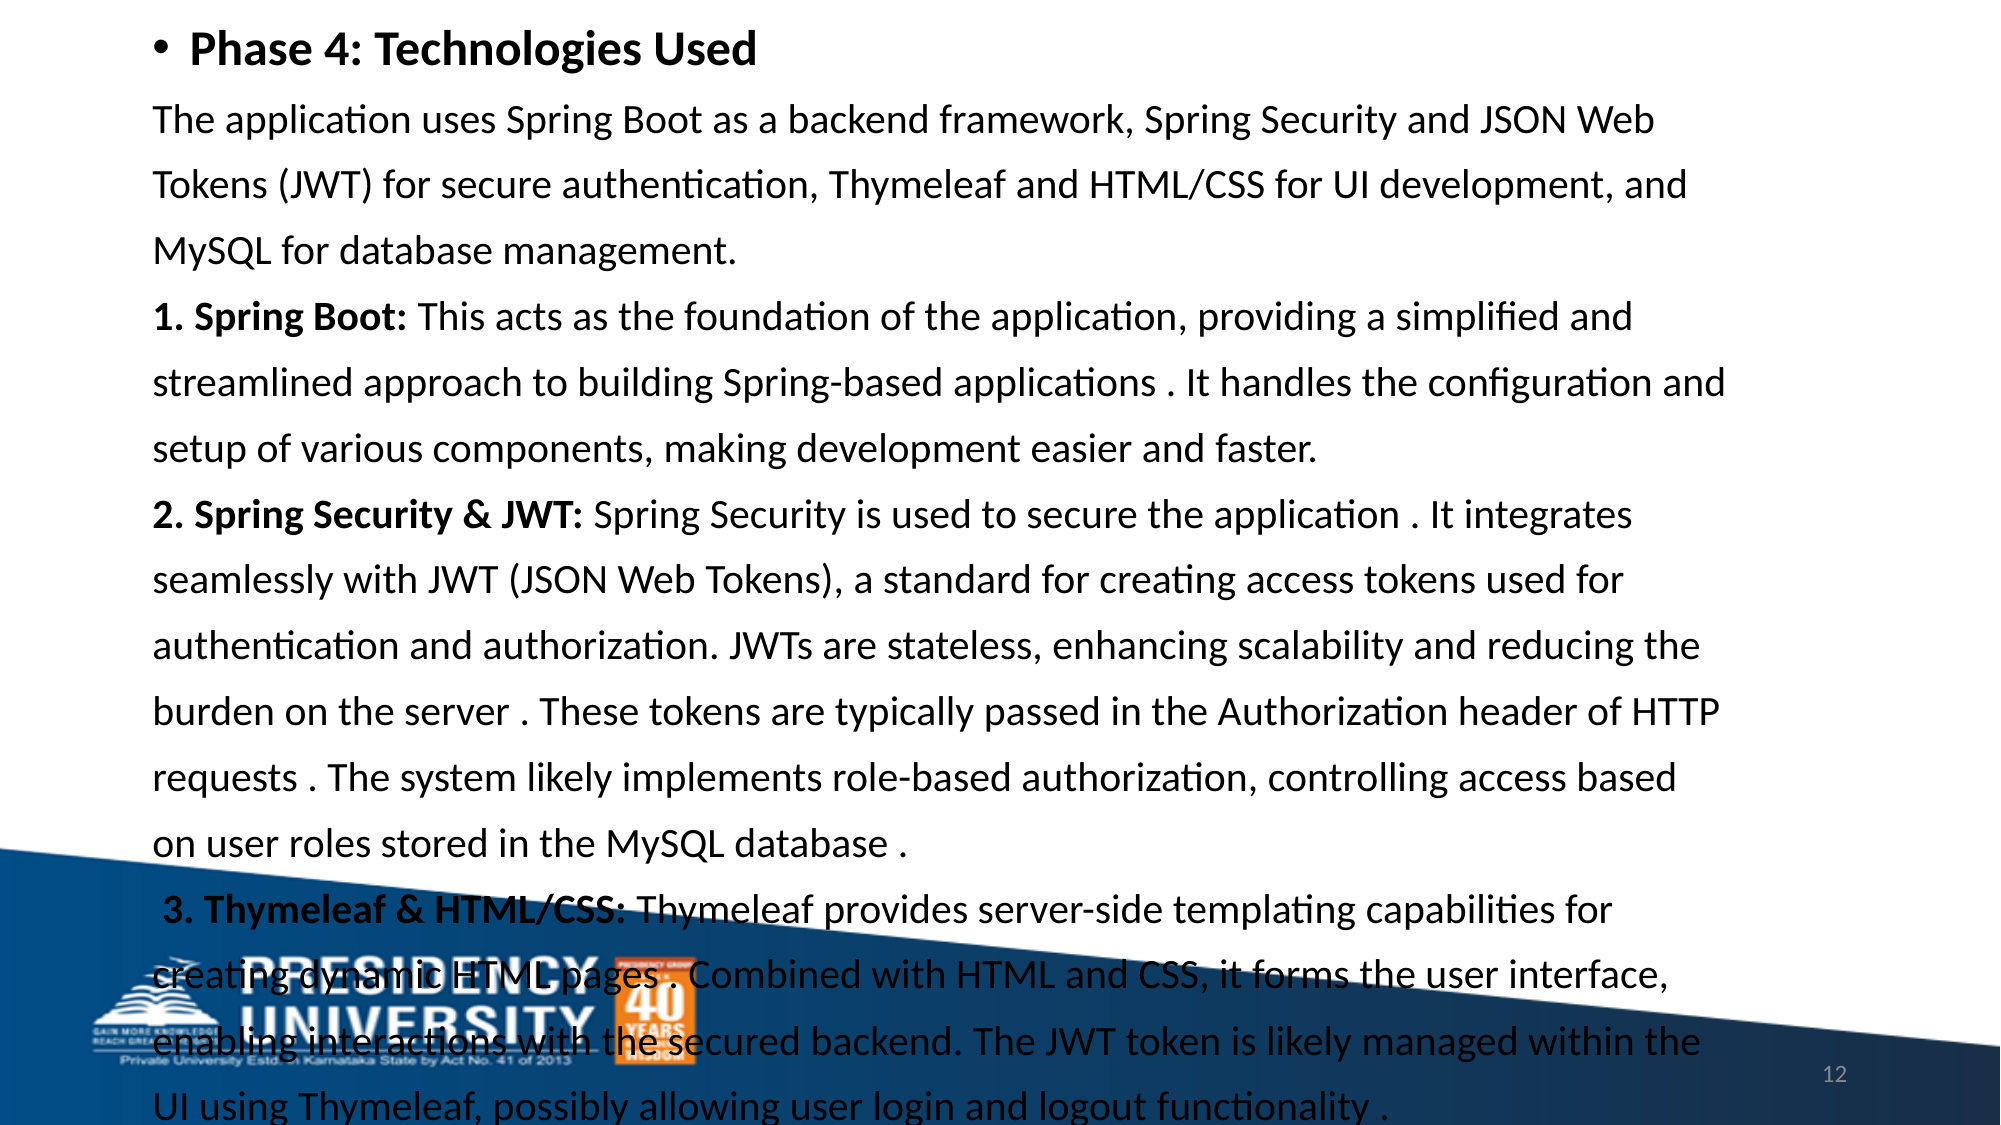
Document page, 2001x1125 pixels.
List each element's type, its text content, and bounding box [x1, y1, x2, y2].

slide_number 12 [1412, 1042, 1863, 1103]
picture [0, 845, 2000, 1125]
list Phase 4: Technologies Used The application uses Spring Boot as a backend framework, Spring Security and JSON Web Tokens (JWT) for secure authentication, Thymeleaf and HTML/CSS for UI development, and MySQL for database management. 1. Spring Boot: This acts as the foundation of the application, providing a simplified and streamlined approach to building Spring-based applications . It handles the configuration and setup of various components, making development easier and faster. 2. Spring Security & JWT: Spring Security is used to secure the application . It integrates seamlessly with JWT (JSON Web Tokens), a standard for creating access tokens used for authentication and authorization. JWTs are stateless, enhancing scalability and reducing the burden on the server . These tokens are typically passed in the Authorization header of HTTP requests . The system likely implements role-based authorization, controlling access based on user roles stored in the MySQL database . 3. Thymeleaf & HTML/CSS: Thymeleaf provides server-side templating capabilities for creating dynamic HTML pages . Combined with HTML and CSS, it forms the user interface, enabling interactions with the secured backend. The JWT token is likely managed within the UI using Thymeleaf, possibly allowing user login and logout functionality . 4. MySQL: This relational database system stores persistent data, including user credentials and potentially other application data . Spring Data JPA (Java Persistence API) likely simplifies interact [137, 14, 1863, 1014]
